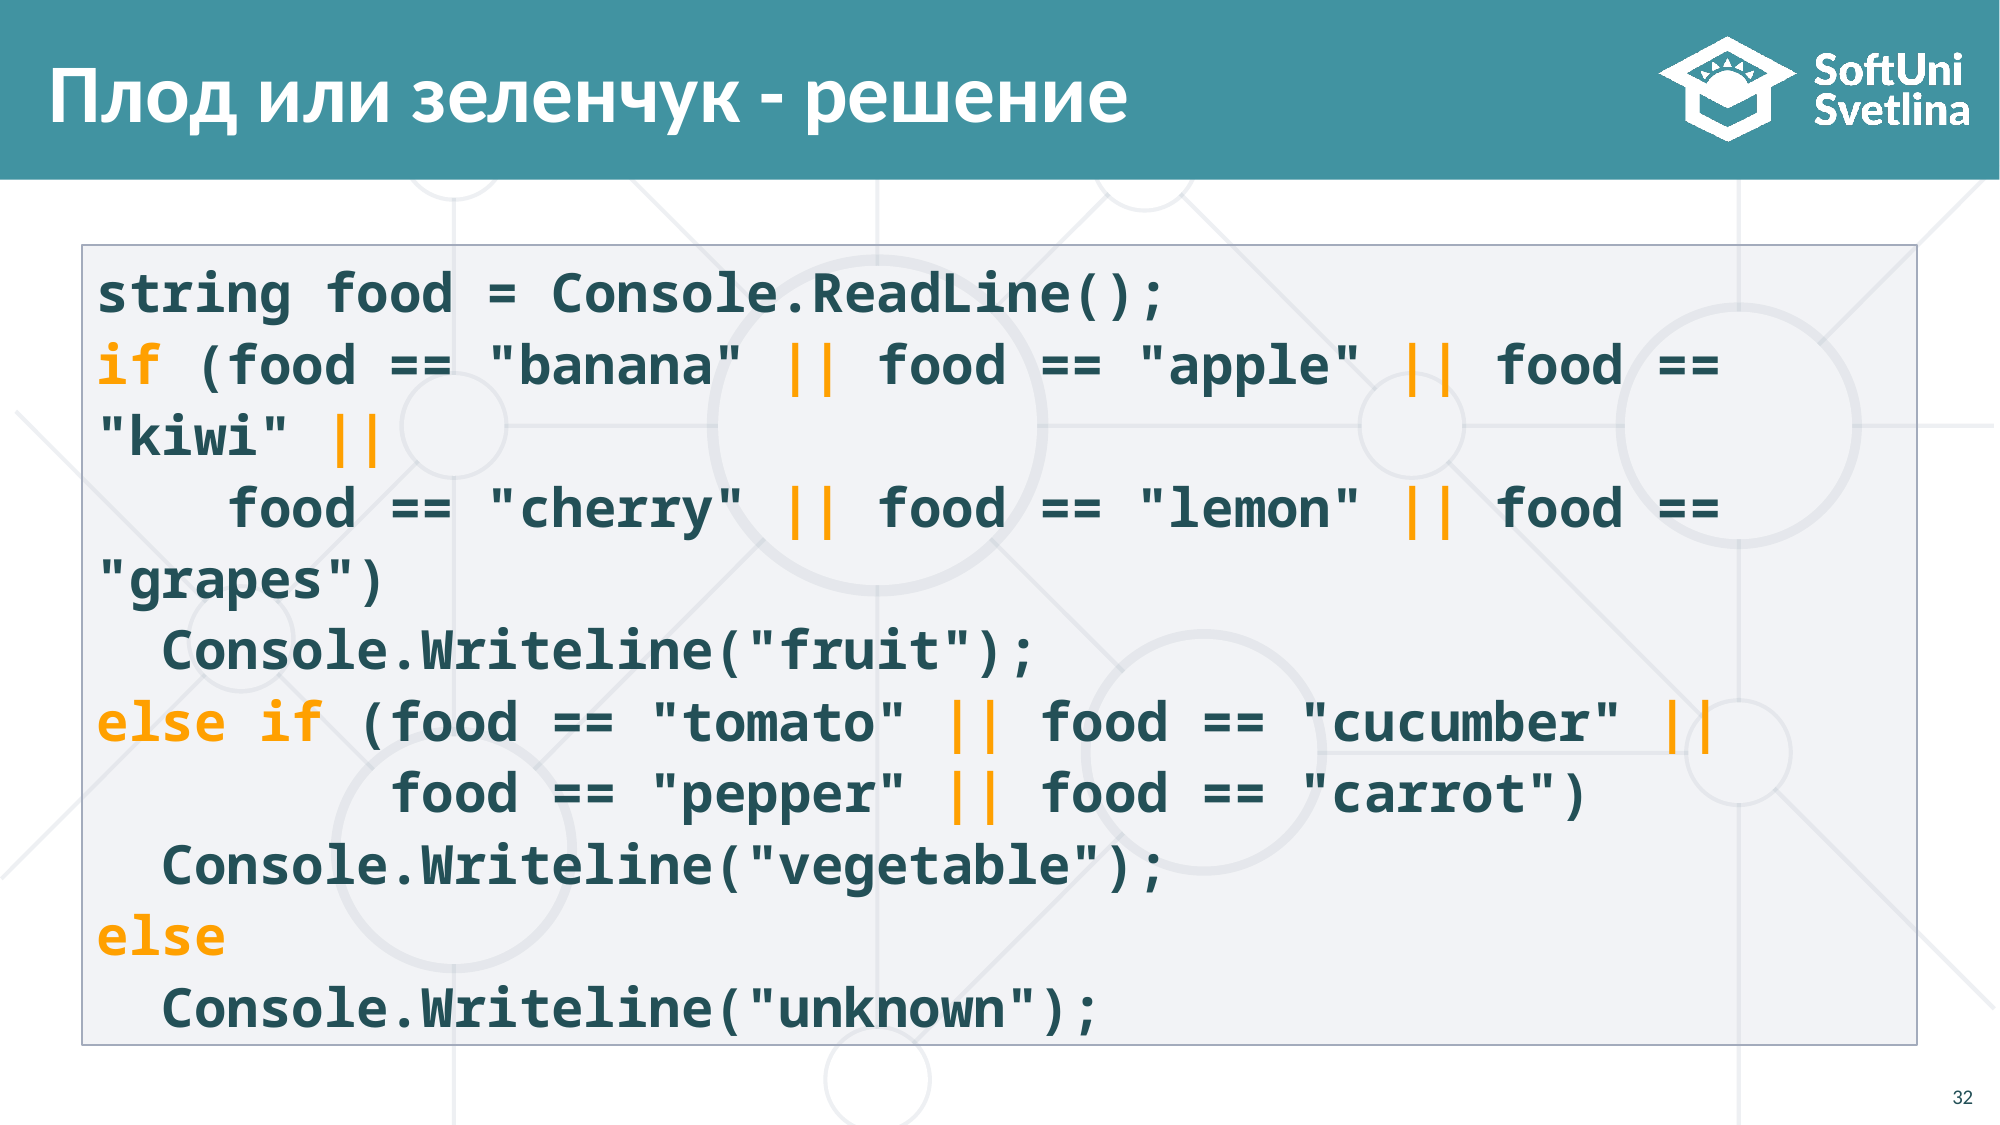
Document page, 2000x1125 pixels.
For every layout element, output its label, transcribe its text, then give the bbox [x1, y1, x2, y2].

title Плод или зеленчук - решение [31, 16, 1638, 162]
slide_number 32 [1927, 1067, 1989, 1117]
text_box string food = Console.ReadLine(); if (food == "banana" || food == "apple" || food == "kiwi" || food == "cherry" || food == "lemon" || food == "grapes") Console.Writeline("fruit"); else if (food == "tomato" || food == "cucumber" || food == "pepper" || food == "carrot") Console.Writeline("vegetable"); else Console.Writeline("unknown"); [82, 244, 1918, 1046]
picture [1653, 32, 1971, 146]
